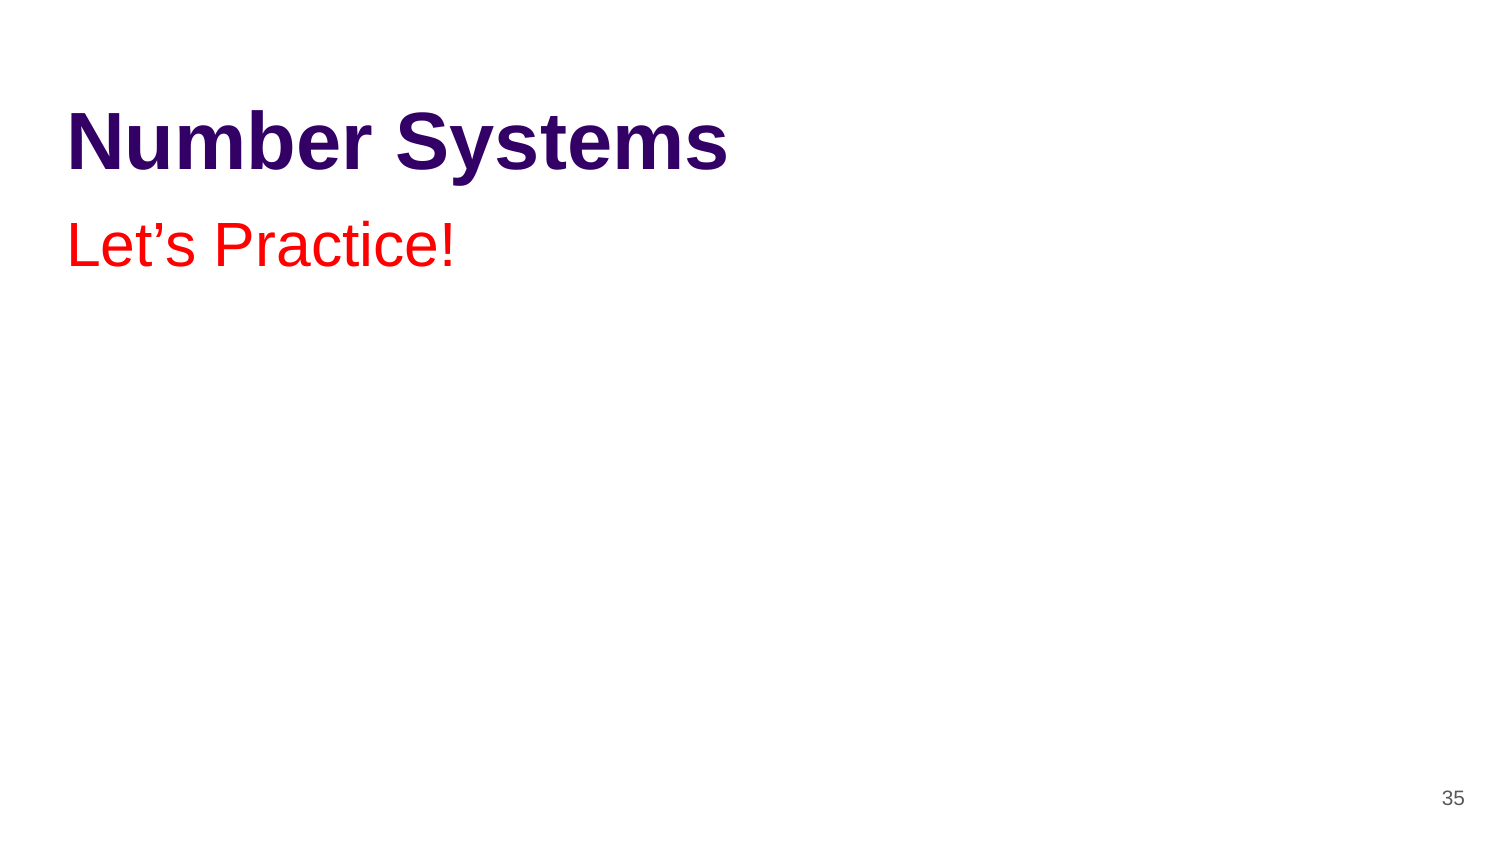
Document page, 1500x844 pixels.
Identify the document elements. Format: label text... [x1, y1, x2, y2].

title Number Systems [51, 72, 1449, 167]
slide_number ‹#› [1389, 764, 1480, 830]
list Let’s Practice! [51, 189, 1449, 750]
